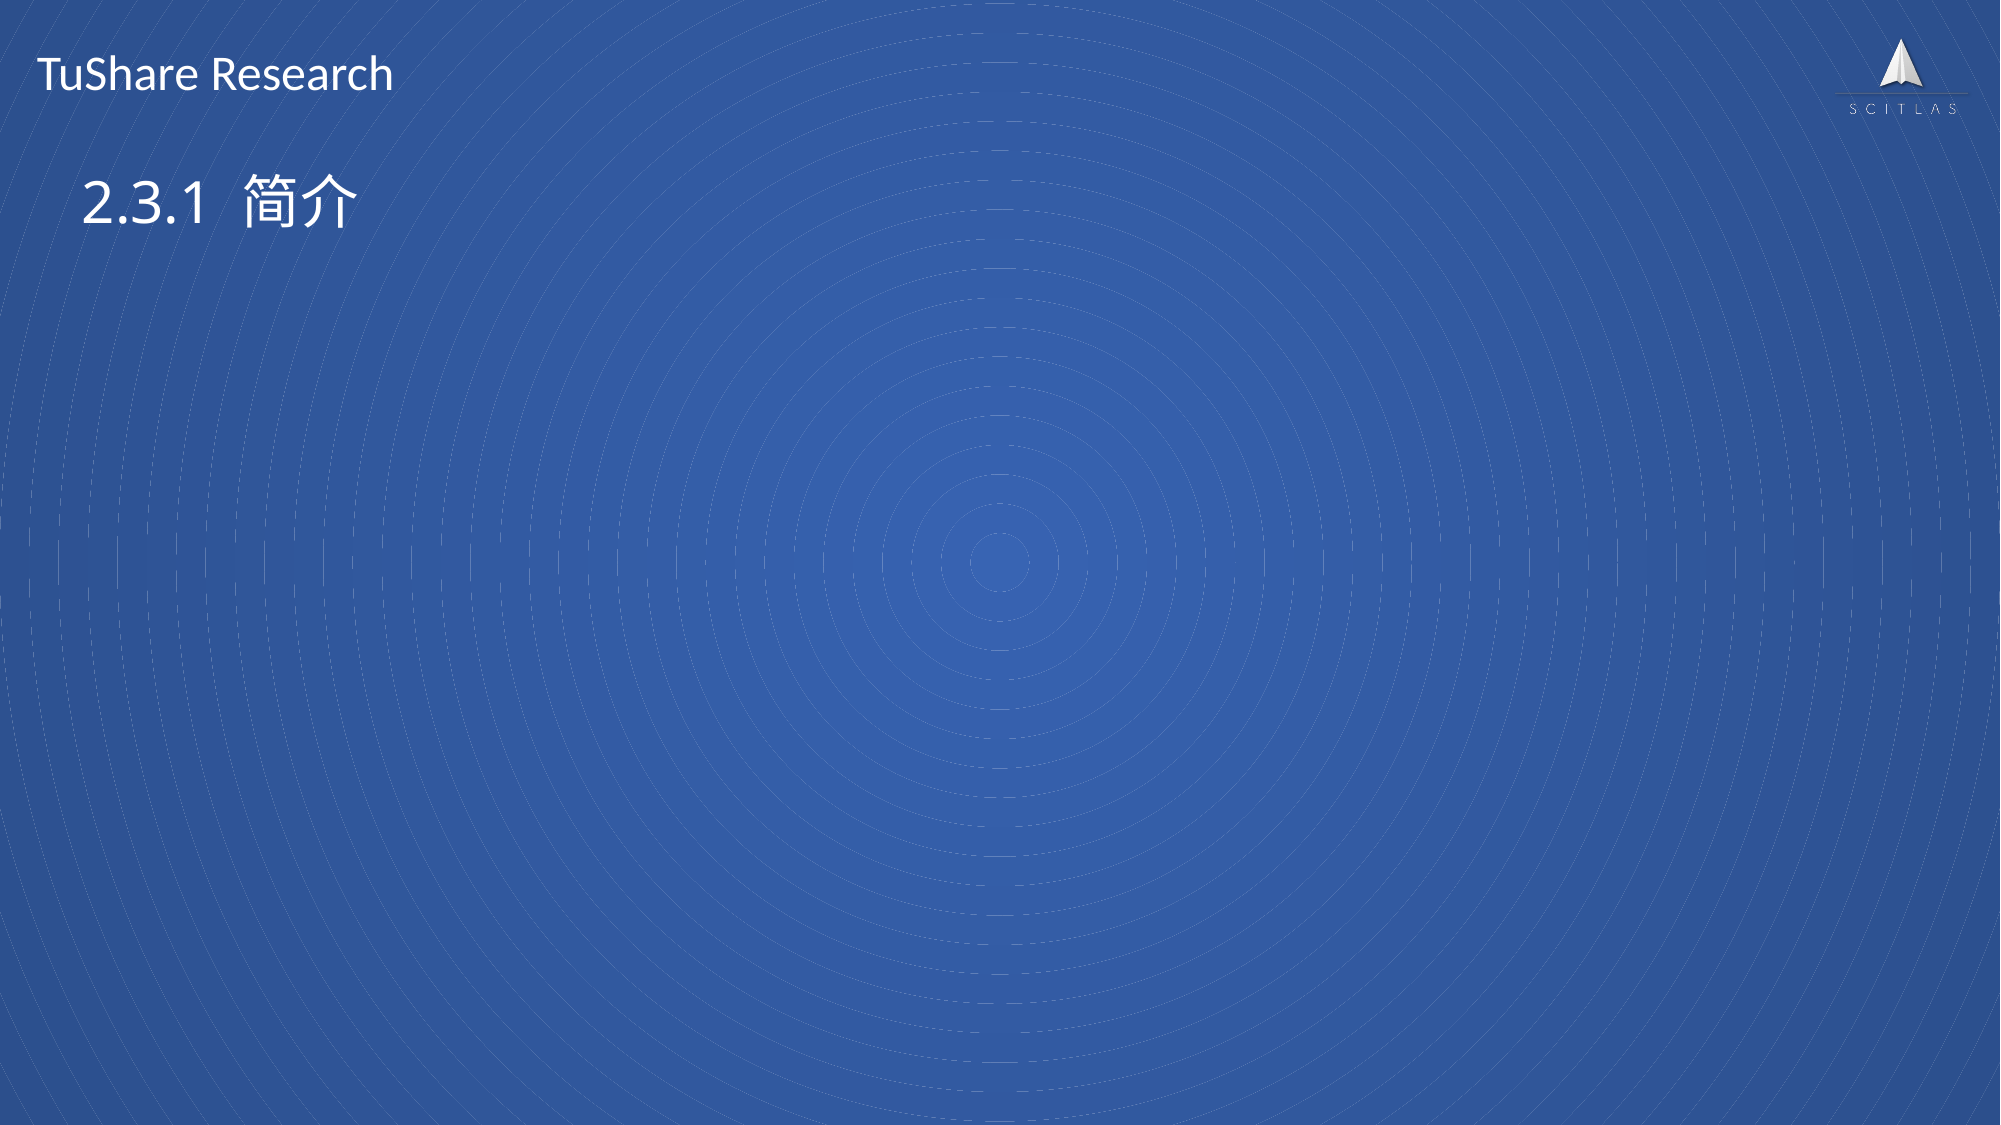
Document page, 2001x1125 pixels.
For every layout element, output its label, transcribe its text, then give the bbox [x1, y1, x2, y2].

text_box [0, 0, 2000, 1125]
text_box TuShare Research [22, 32, 778, 108]
text_box 2.3.1 简介 [67, 157, 1833, 628]
picture [1802, 0, 2000, 142]
